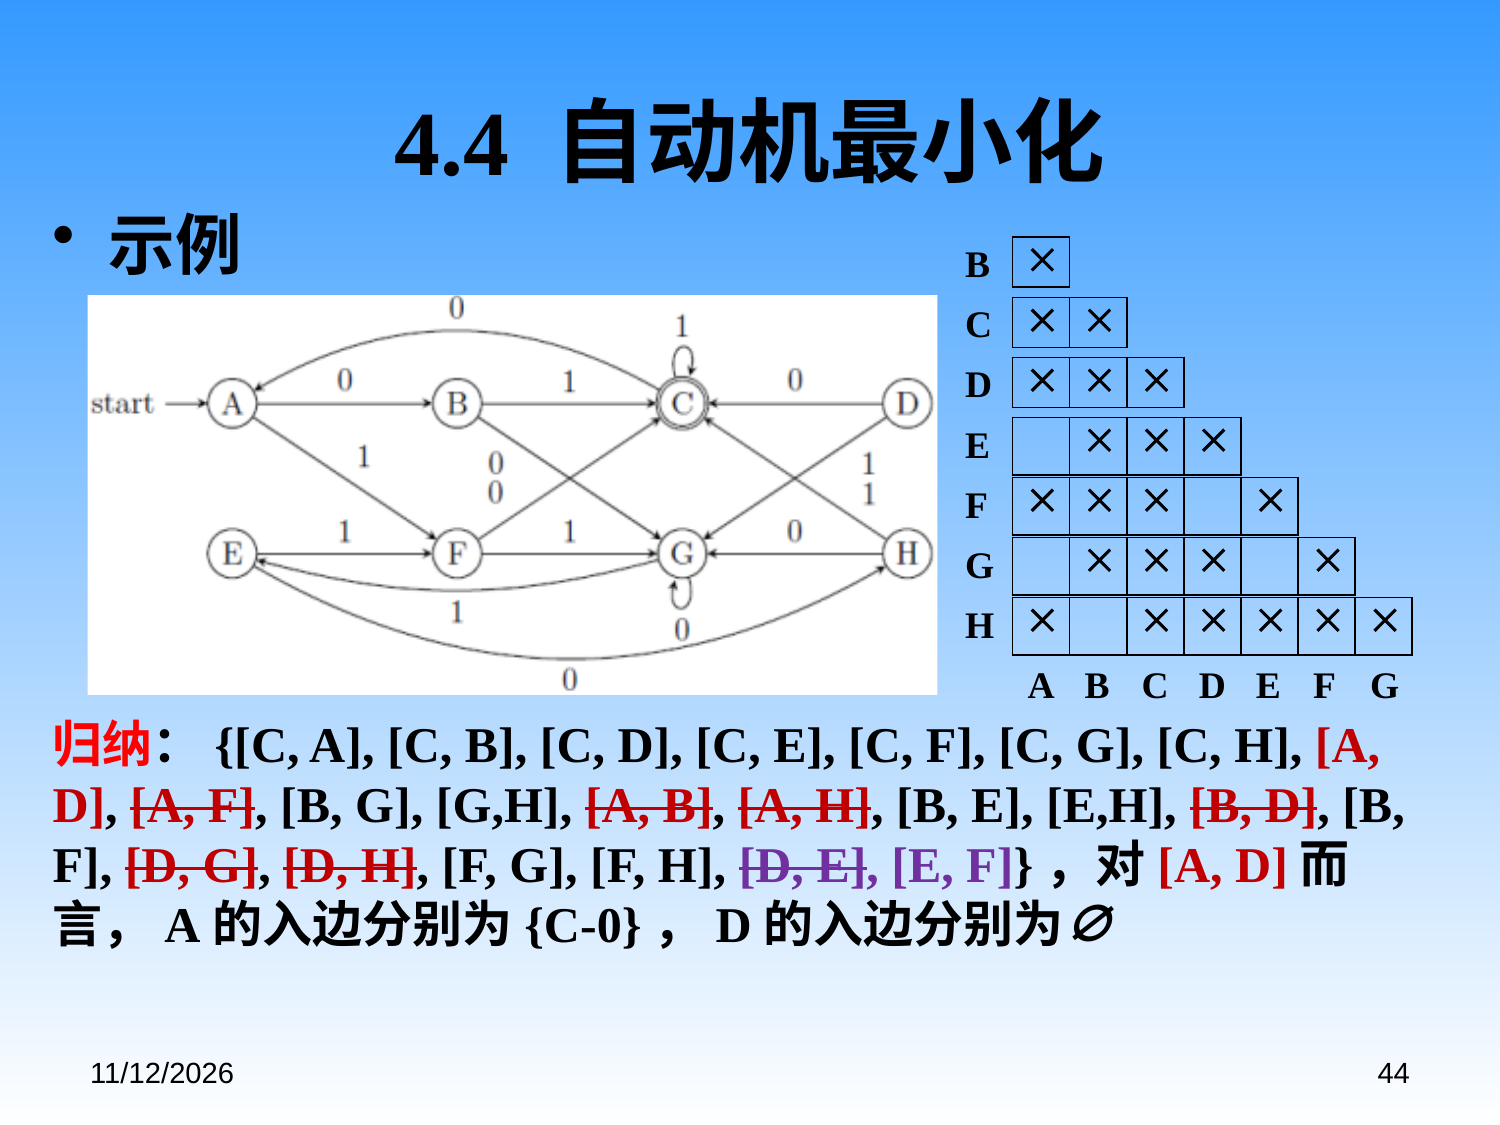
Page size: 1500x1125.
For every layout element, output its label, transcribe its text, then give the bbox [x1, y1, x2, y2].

table_header C [1127, 658, 1184, 720]
table_cell C [950, 297, 1025, 357]
table_header D [1184, 658, 1241, 720]
table_header [1242, 538, 1297, 594]
table_header  [1356, 598, 1411, 654]
title 4.4 自动机最小化 [75, 45, 1425, 195]
table_header  [1242, 598, 1297, 654]
table_header  [1185, 598, 1240, 654]
slide_number 44 [1074, 1046, 1425, 1125]
table_cell D [950, 357, 1025, 417]
table_header B [950, 237, 1025, 297]
table_header  [1070, 418, 1126, 474]
table_header  [1013, 298, 1069, 347]
table_header  [1013, 238, 1069, 286]
table_header  [1128, 418, 1183, 474]
table_header [1013, 538, 1069, 594]
table_header  [1185, 418, 1240, 474]
table_header [1185, 478, 1240, 534]
table_header F [1298, 658, 1355, 720]
table_header  [1128, 538, 1183, 594]
table_header G [1355, 658, 1412, 720]
table_cell E [950, 417, 1012, 477]
table_header  [1070, 478, 1126, 534]
table_header  [1013, 478, 1069, 534]
table_header [1013, 418, 1069, 474]
table_header  [1013, 358, 1069, 407]
table_cell H [950, 597, 1025, 658]
table_header  [1299, 538, 1354, 594]
list 示例 归纳：{[C, A], [C, B], [C, D], [C, E], [C, F], [C, G], [C, H], [A, D], [A, F], [B, G], [G,H], [A, B], [A, H], [B, E], [E,H], [B, D], [B, F], [D, G], [D, H], [F, G], [F, H], [D, E], [E, F]}，对[A, D]而言，A的入边分别为{C-0}，D的入边分别为∅ [37, 195, 1463, 938]
table_cell G [950, 537, 1012, 597]
table_header  [1128, 598, 1183, 654]
table_header  [1128, 478, 1183, 534]
table_header  [1299, 598, 1354, 654]
table_header  [1128, 358, 1183, 407]
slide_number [75, 1046, 425, 1125]
table_header B [1070, 658, 1127, 720]
table_header  [1070, 358, 1126, 407]
table_header A [1013, 658, 1070, 720]
table_header [1070, 598, 1126, 654]
table_header E [1241, 658, 1298, 720]
table_cell F [950, 477, 1012, 537]
table_header  [1070, 538, 1126, 594]
table_header  [1242, 478, 1297, 534]
picture [87, 294, 938, 696]
table_header  [1185, 538, 1240, 594]
table_header  [1070, 298, 1126, 347]
table_header  [1013, 598, 1069, 654]
